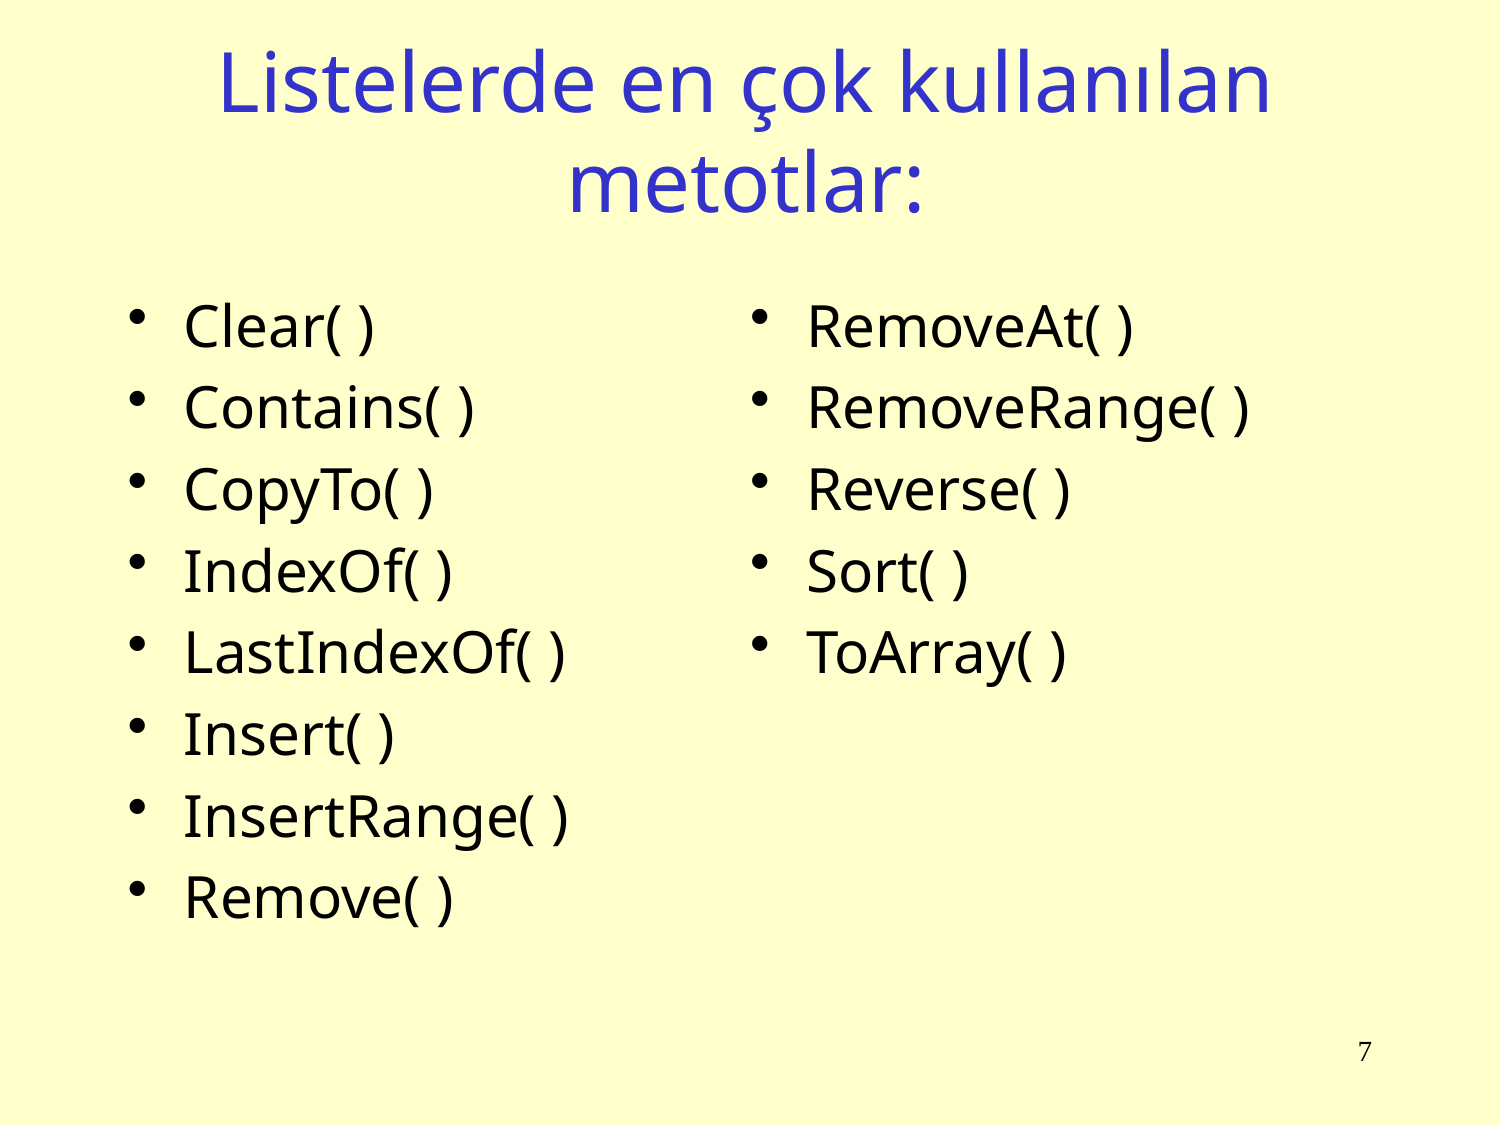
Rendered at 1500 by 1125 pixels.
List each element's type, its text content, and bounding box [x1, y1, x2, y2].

list Clear( ) Contains( ) CopyTo( ) IndexOf( ) LastIndexOf( ) Insert( ) InsertRange( ) Remove( ) RemoveAt( ) RemoveRange( ) Reverse( ) Sort( ) ToArray( ) [112, 281, 1388, 951]
title Listelerde en çok kullanılan metotlar: [108, 23, 1384, 235]
slide_number 7 [1074, 1024, 1388, 1101]
